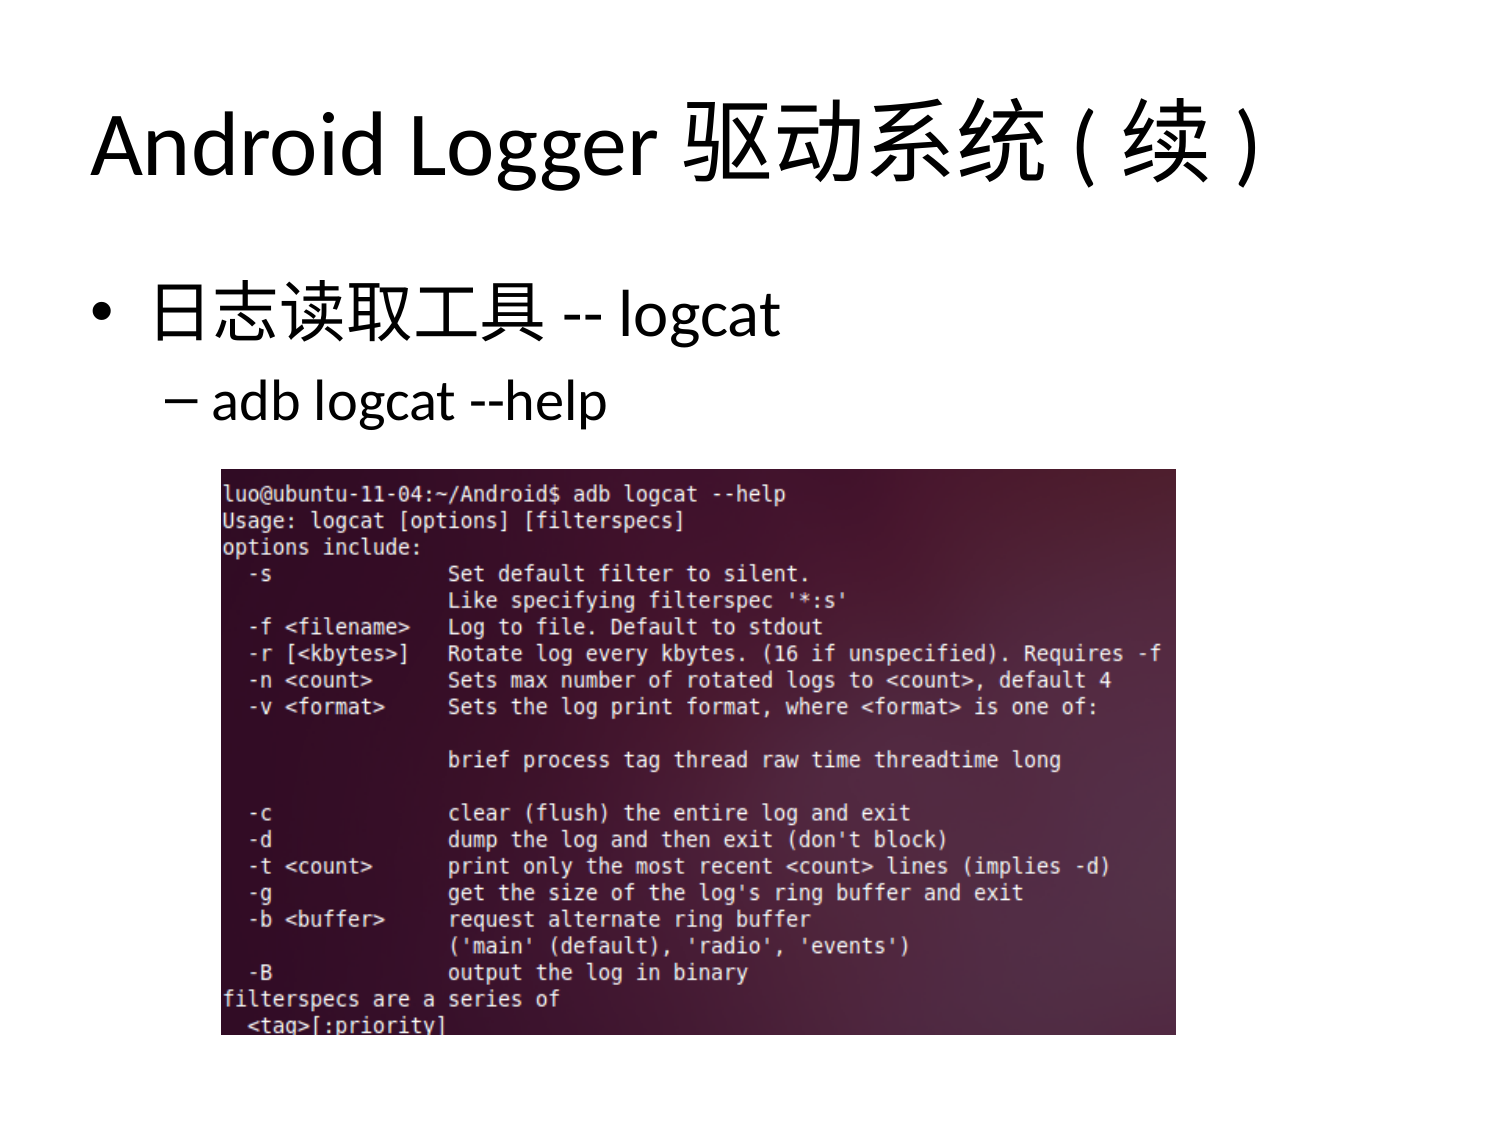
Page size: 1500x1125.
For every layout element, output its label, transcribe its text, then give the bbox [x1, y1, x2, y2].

picture [221, 469, 1176, 1036]
title Android Logger驱动系统(续) [75, 45, 1425, 233]
list 日志读取工具-- logcat adb logcat --help [75, 262, 1425, 1005]
